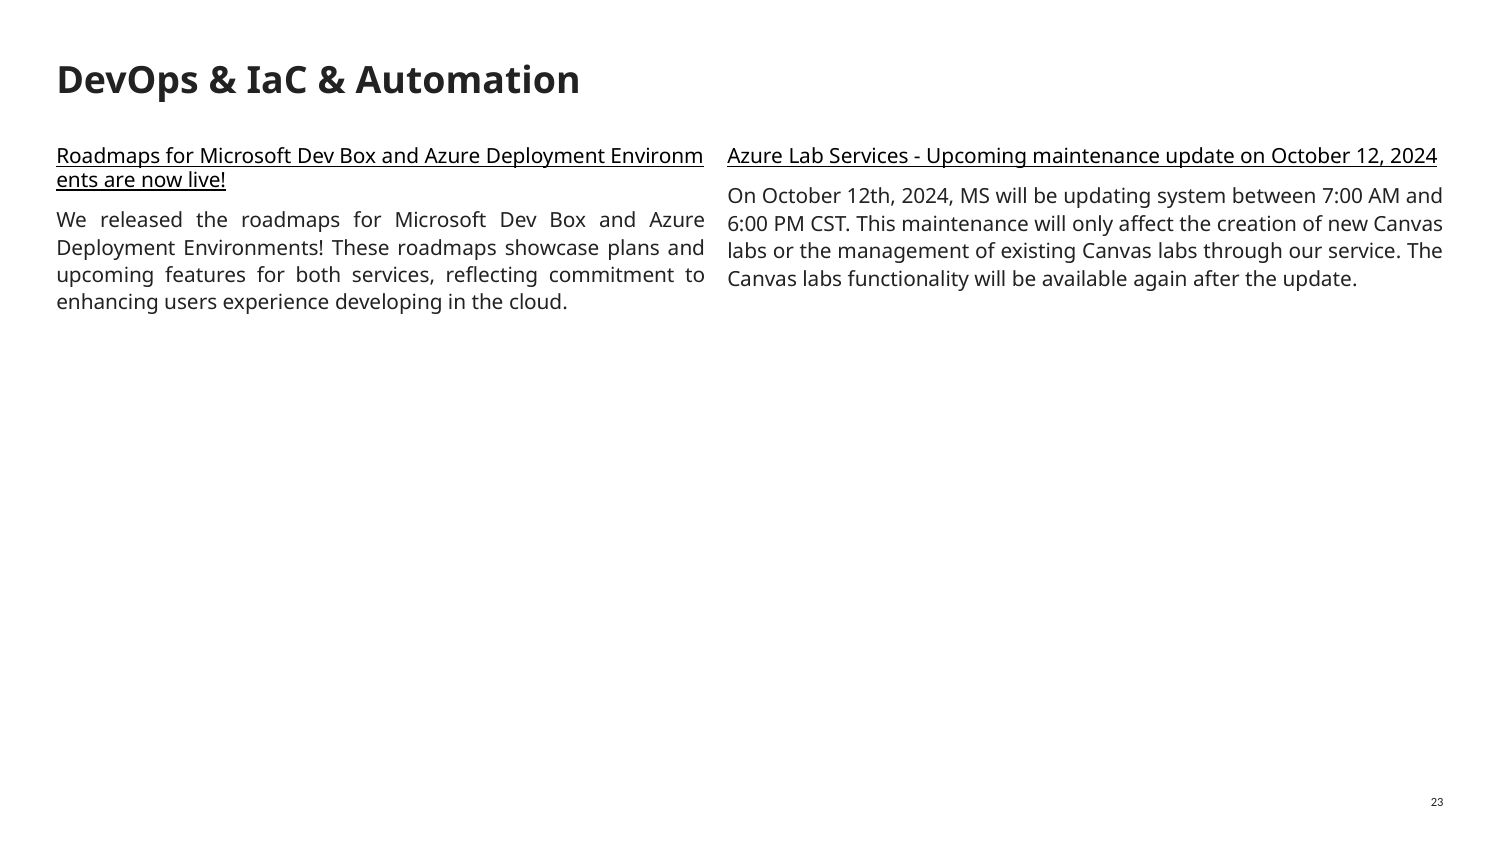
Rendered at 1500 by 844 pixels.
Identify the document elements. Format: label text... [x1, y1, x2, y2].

title DevOps & IaC & Automation [56, 56, 1444, 113]
list Azure Lab Services - Upcoming maintenance update on October 12, 2024 On October 12th, 2024, MS will be updating system between 7:00 AM and 6:00 PM CST. This maintenance will only affect the creation of new Canvas labs or the management of existing Canvas labs through our service. The Canvas labs functionality will be available again after the update. [727, 140, 1444, 305]
list Roadmaps for Microsoft Dev Box and Azure Deployment Environments are now live! We released the roadmaps for Microsoft Dev Box and Azure Deployment Environments! These roadmaps showcase plans and upcoming features for both services, reflecting commitment to enhancing users experience developing in the cloud. [56, 140, 706, 760]
